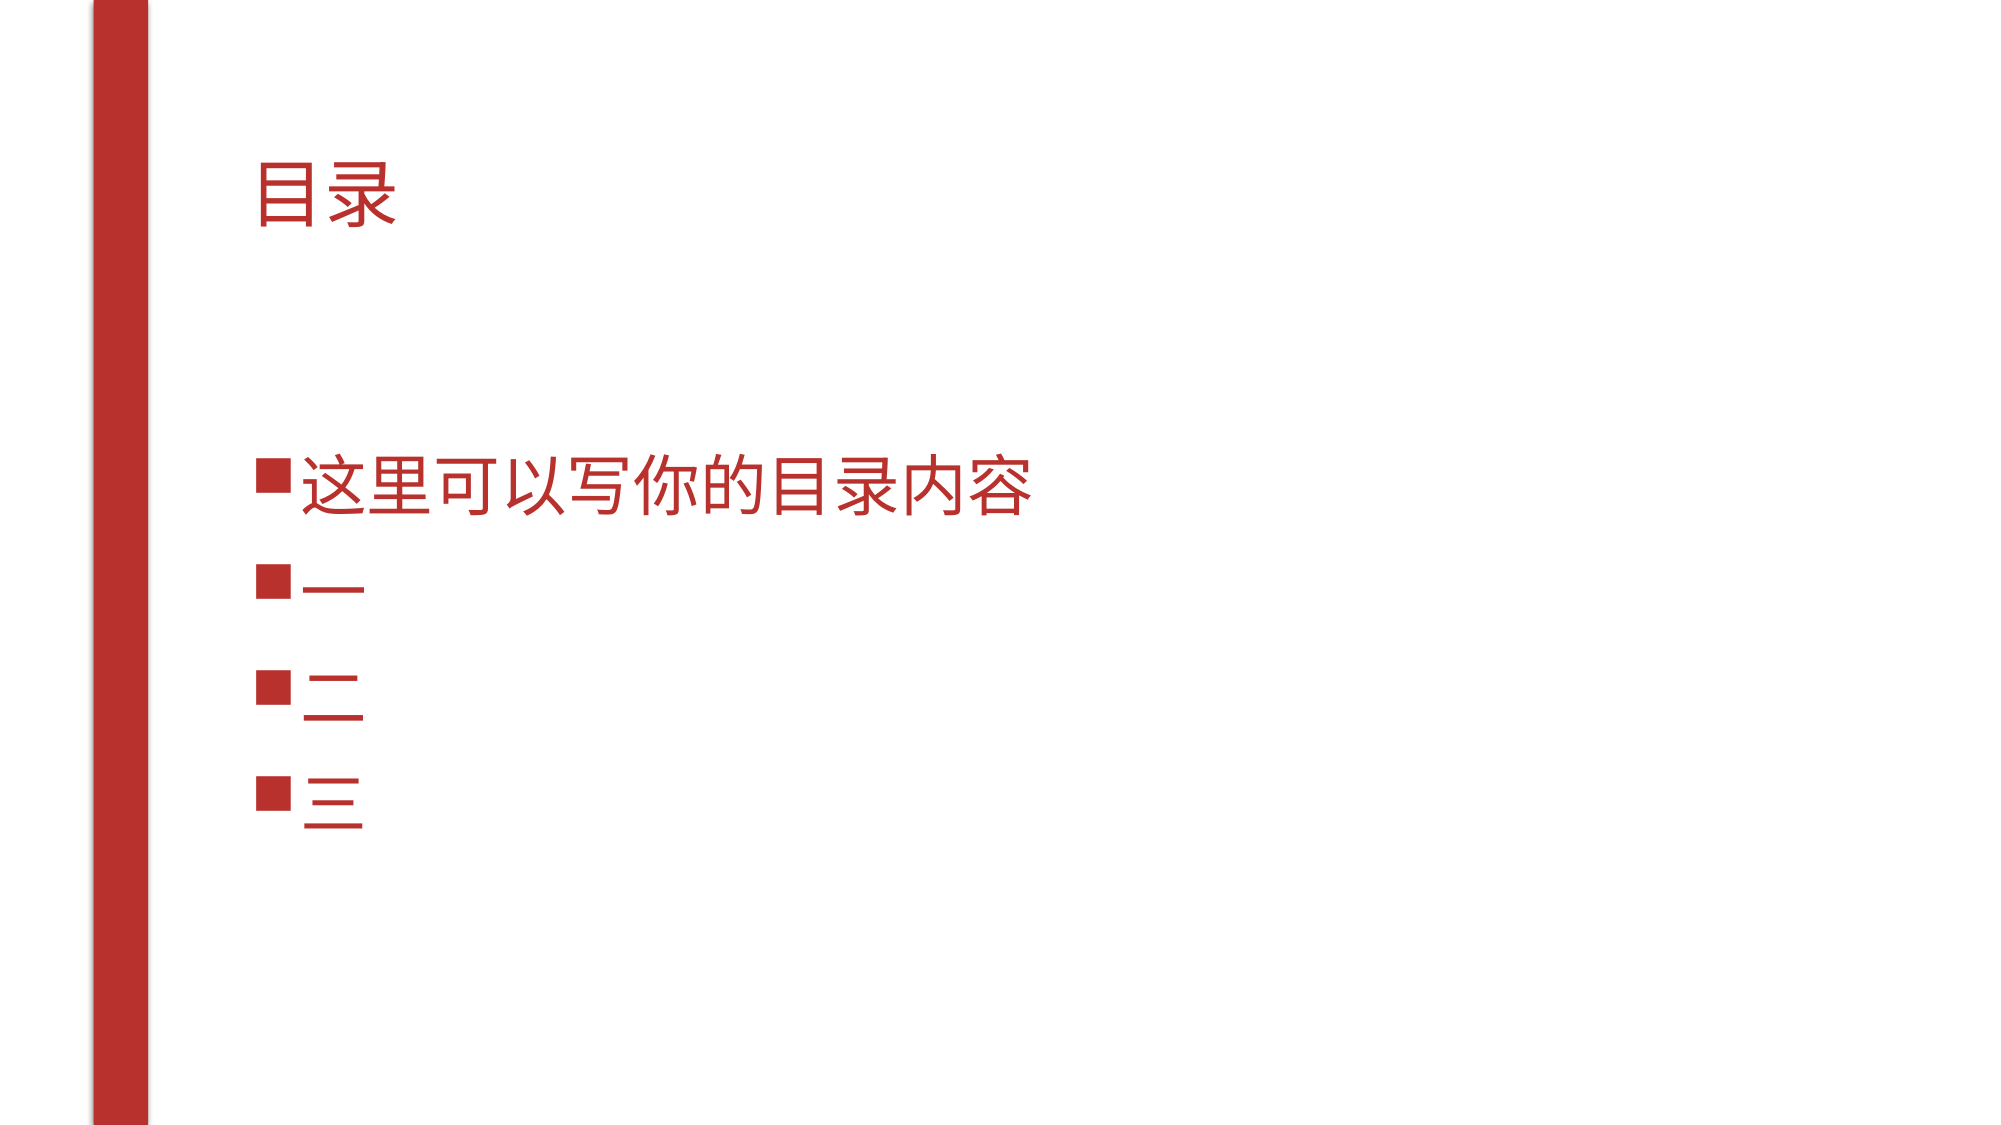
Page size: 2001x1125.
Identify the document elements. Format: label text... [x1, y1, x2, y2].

title 目录 [234, 80, 1905, 303]
list 这里可以写你的目录内容 一 二 三 [234, 347, 1905, 939]
